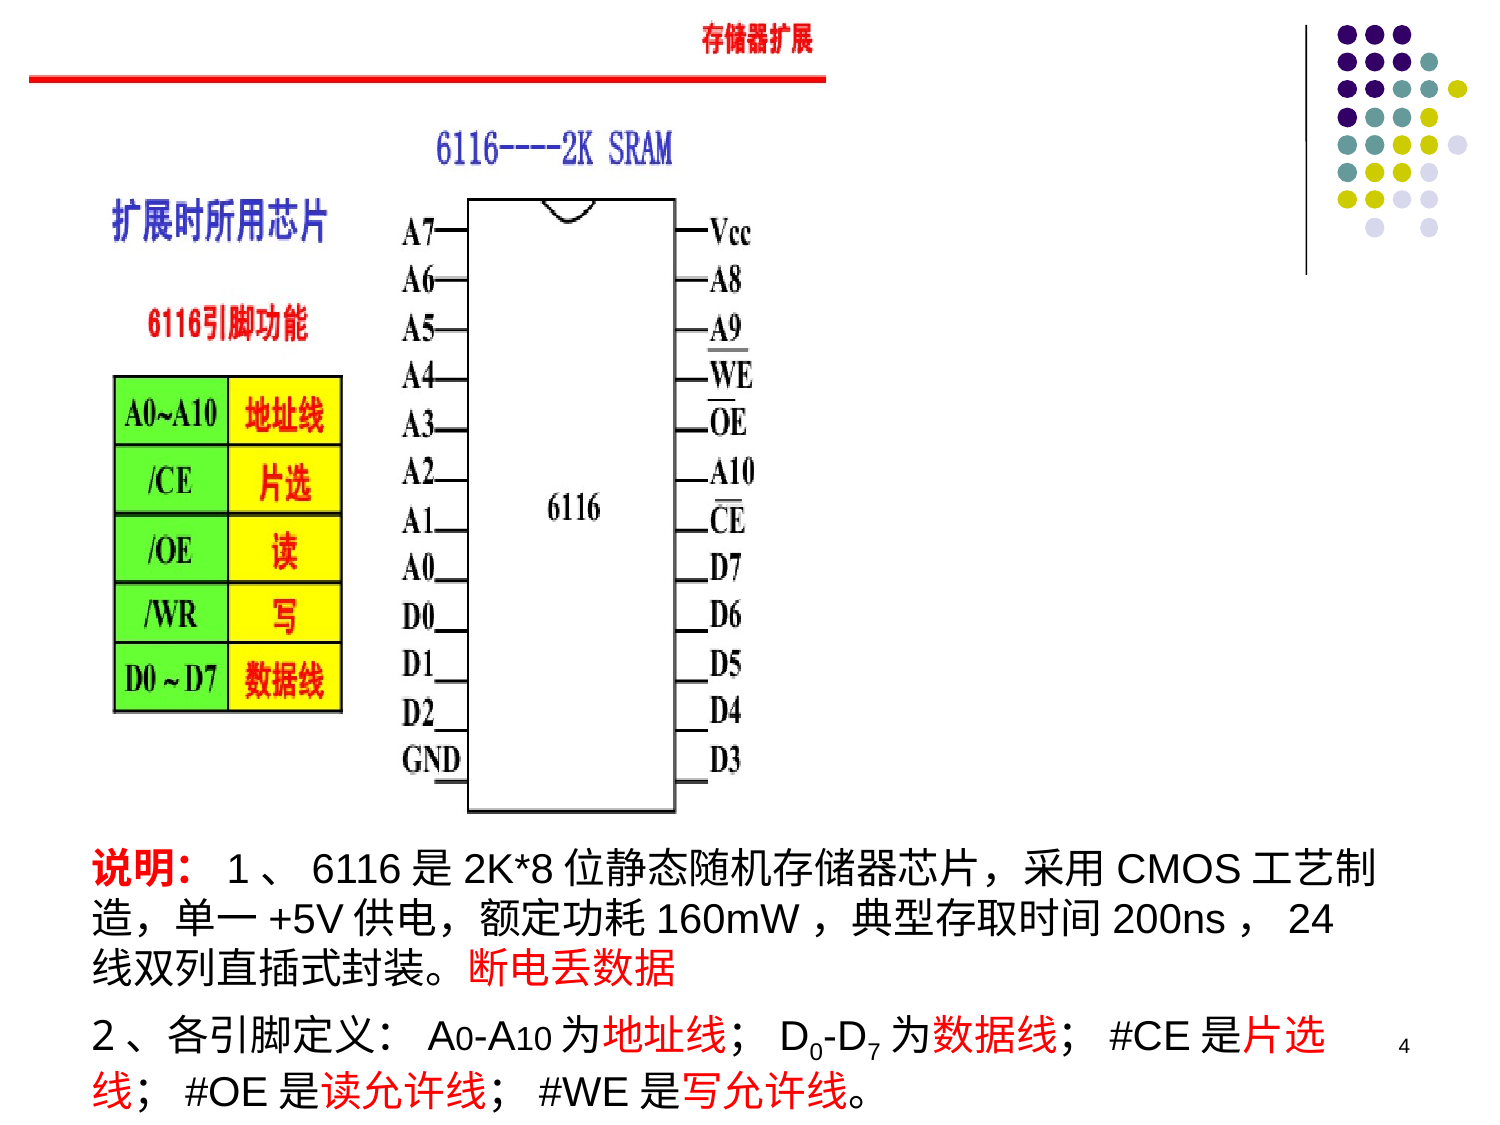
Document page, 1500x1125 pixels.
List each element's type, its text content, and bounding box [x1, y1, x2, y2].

picture [28, 1, 832, 908]
slide_number 4 [1400, 1024, 1426, 1101]
text_box 说明：1、6116是2K*8位静态随机存储器芯片，采用CMOS工艺制造，单一+5V供电，额定功耗160mW，典型存取时间200ns，24线双列直插式封装。断电丢数据 2、各引脚定义：A0-A10为地址线；D0-D7为数据线；#CE是片选线；#OE是读允许线；#WE是写允许线。 [76, 834, 1400, 1123]
